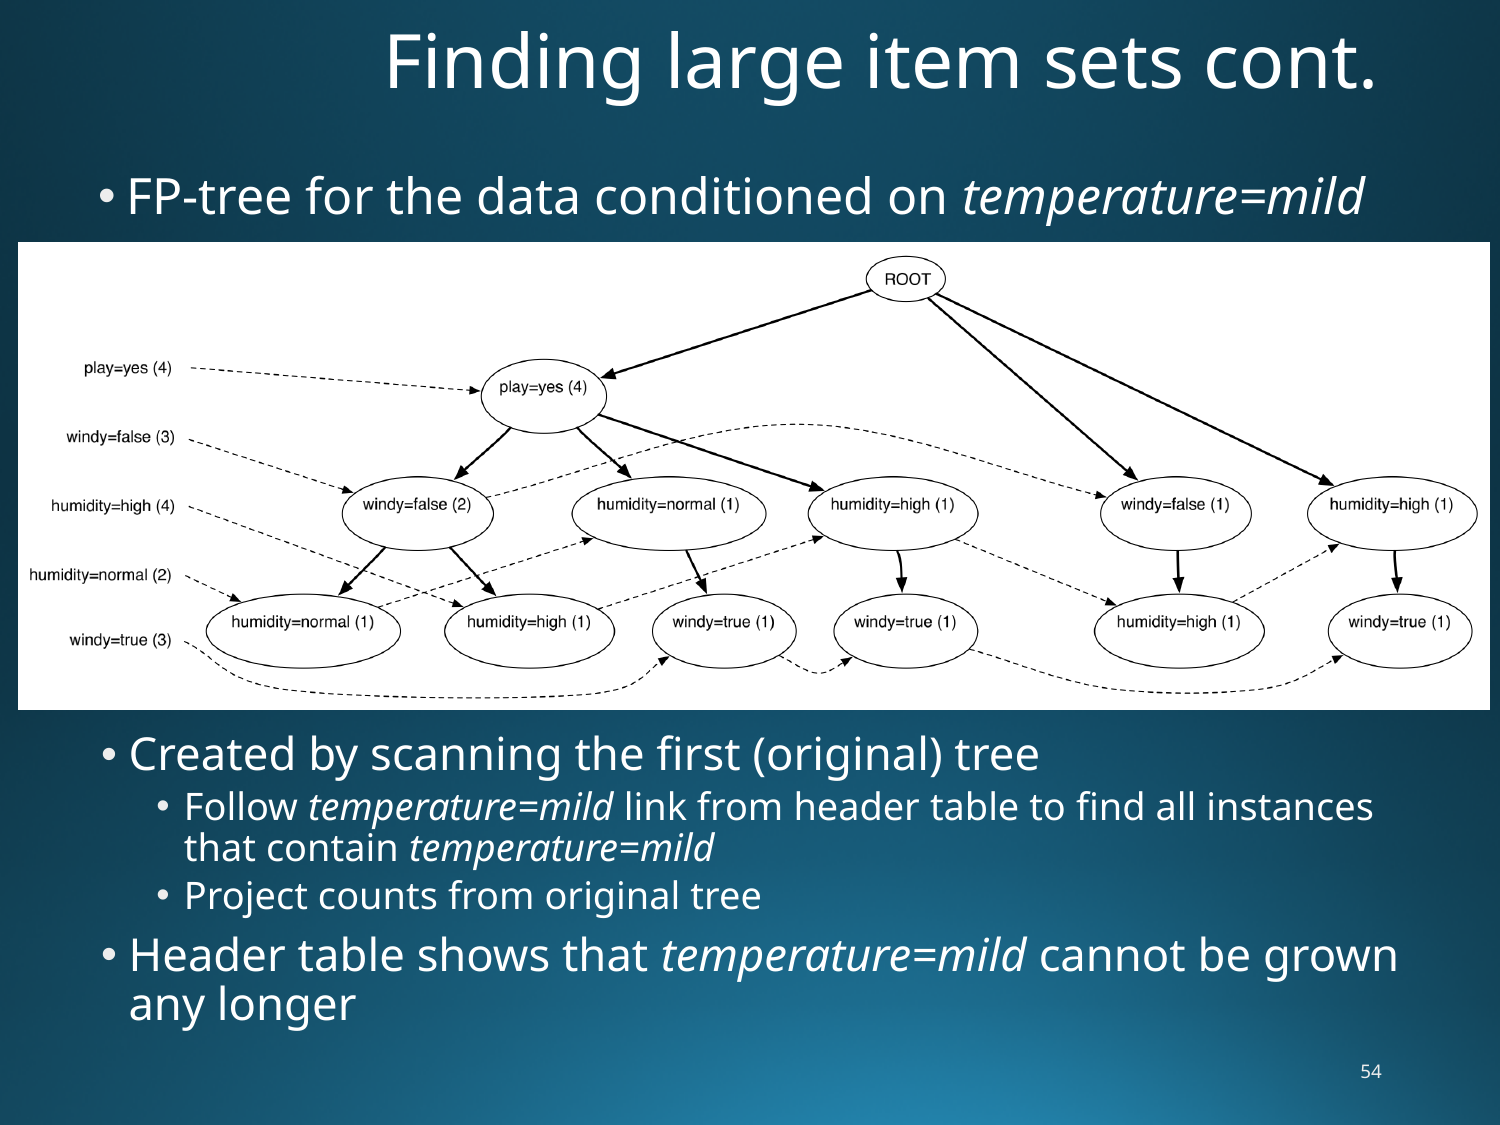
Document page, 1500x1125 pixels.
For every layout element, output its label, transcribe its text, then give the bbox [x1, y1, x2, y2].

list FP-tree for the data conditioned on temperature=mild [83, 164, 1500, 258]
title Finding large item sets cont. [368, 0, 1500, 159]
slide_number 54 [1059, 1042, 1397, 1103]
list Created by scanning the first (original) tree Follow temperature=mild link from header table to find all instances that contain temperature=mild Project counts from original tree Header table shows that temperature=mild cannot be grown any longer [85, 724, 1422, 1040]
picture [0, 0, 1500, 1125]
